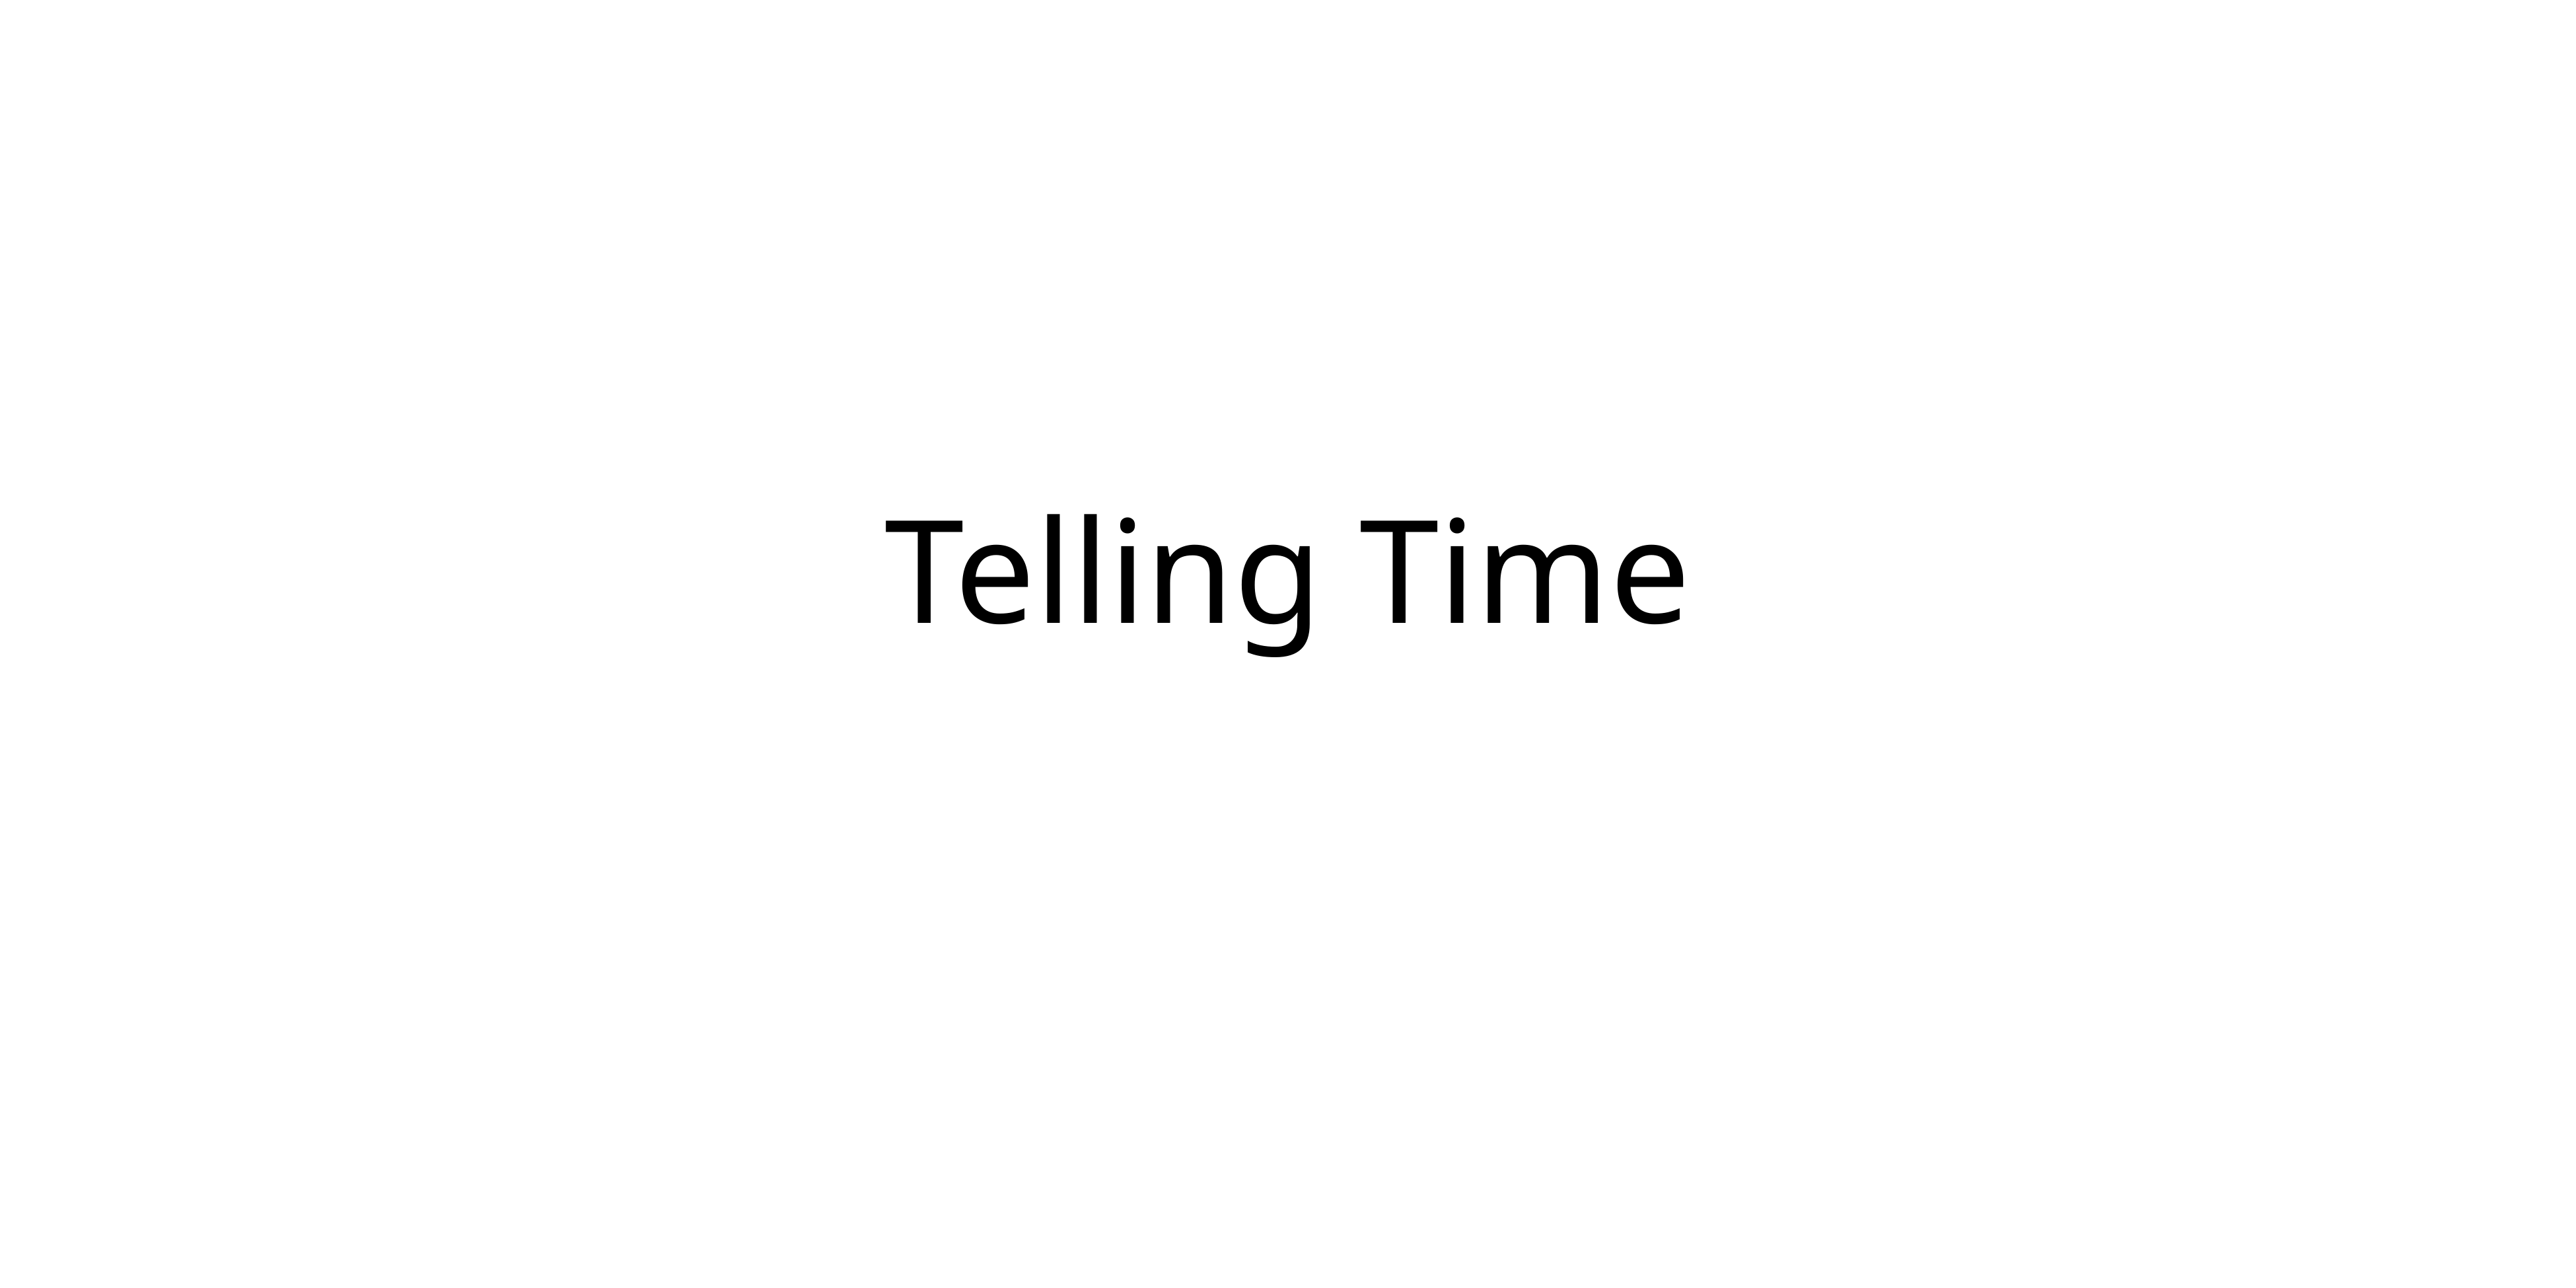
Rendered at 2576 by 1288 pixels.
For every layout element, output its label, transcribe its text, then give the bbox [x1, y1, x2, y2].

title Telling Time [322, 211, 2254, 659]
